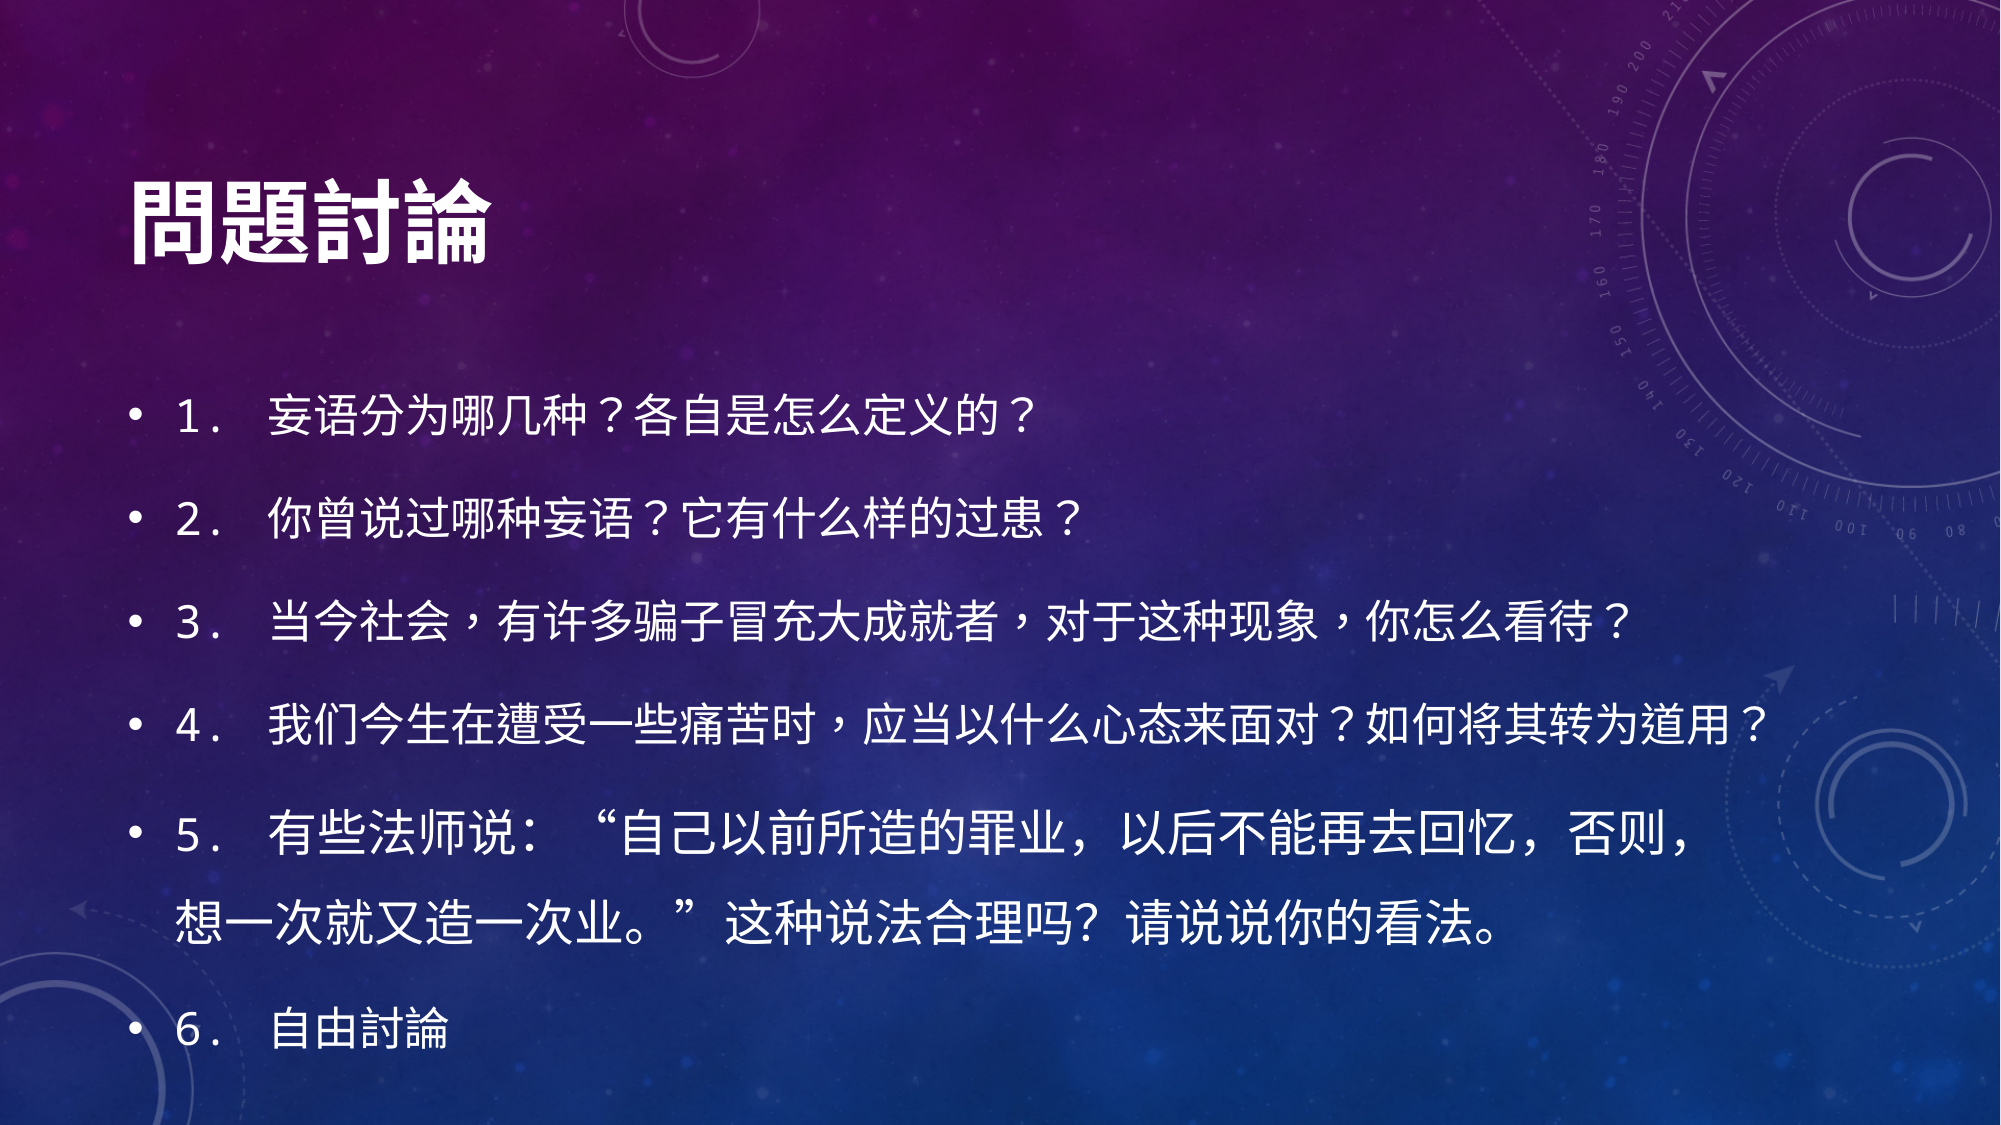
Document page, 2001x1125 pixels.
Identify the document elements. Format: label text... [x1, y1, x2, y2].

title 問題討論 [112, 99, 1775, 339]
list 1. 妄语分为哪几种？各自是怎么定义的？ 2. 你曾说过哪种妄语？它有什么样的过患？ 3. 当今社会，有许多骗子冒充大成就者，对于这种现象，你怎么看待？ 4. 我们今生在遭受一些痛苦时，应当以什么心态来面对？如何将其转为道用？ 5. 有些法师说：“自己以前所造的罪业，以后不能再去回忆，否则，想一次就又造一次业。”这种说法合理吗？请说说你的看法。 6. 自由討論 [112, 351, 1775, 1085]
picture [0, 0, 2001, 1125]
